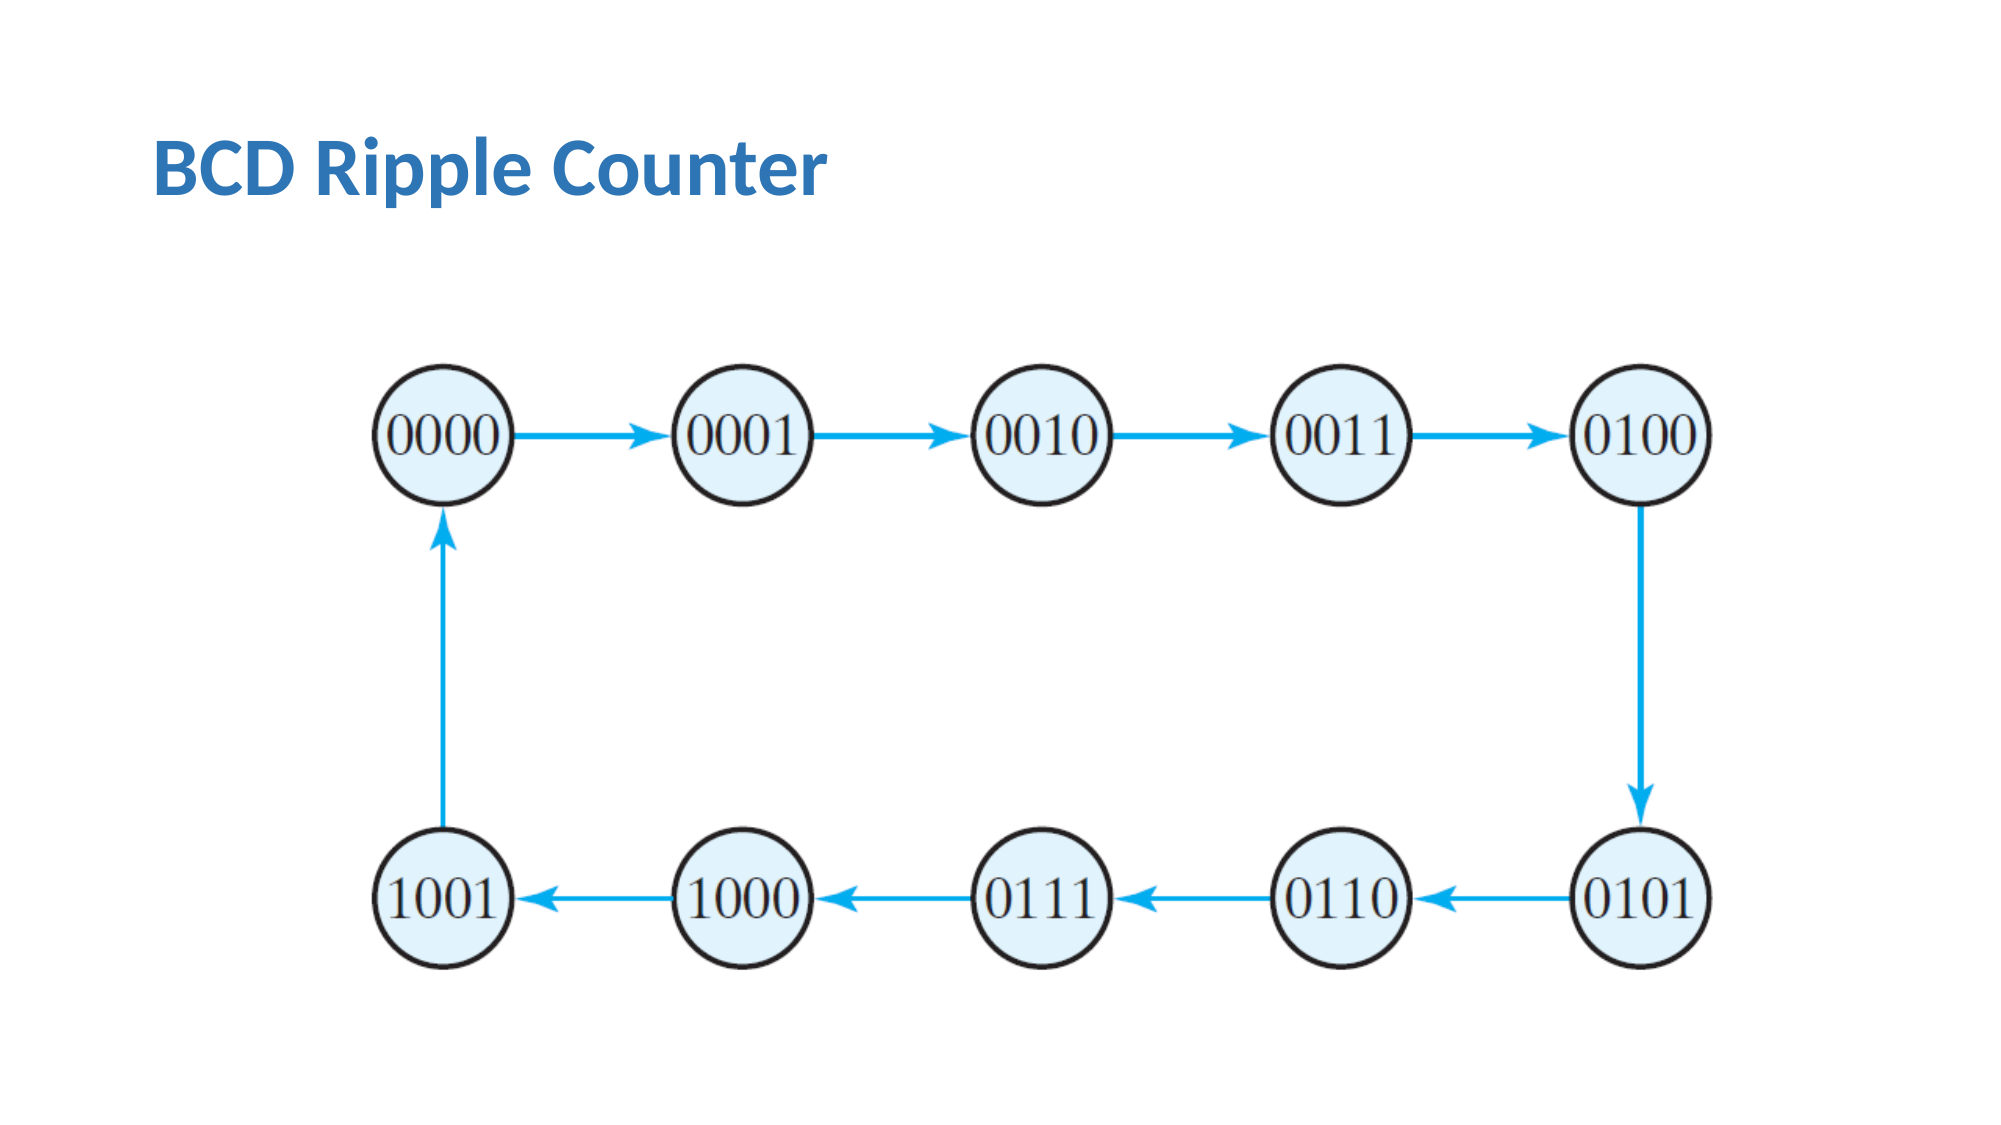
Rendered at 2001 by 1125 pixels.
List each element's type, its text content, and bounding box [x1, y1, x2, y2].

title BCD Ripple Counter [137, 59, 1863, 278]
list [368, 344, 1727, 981]
